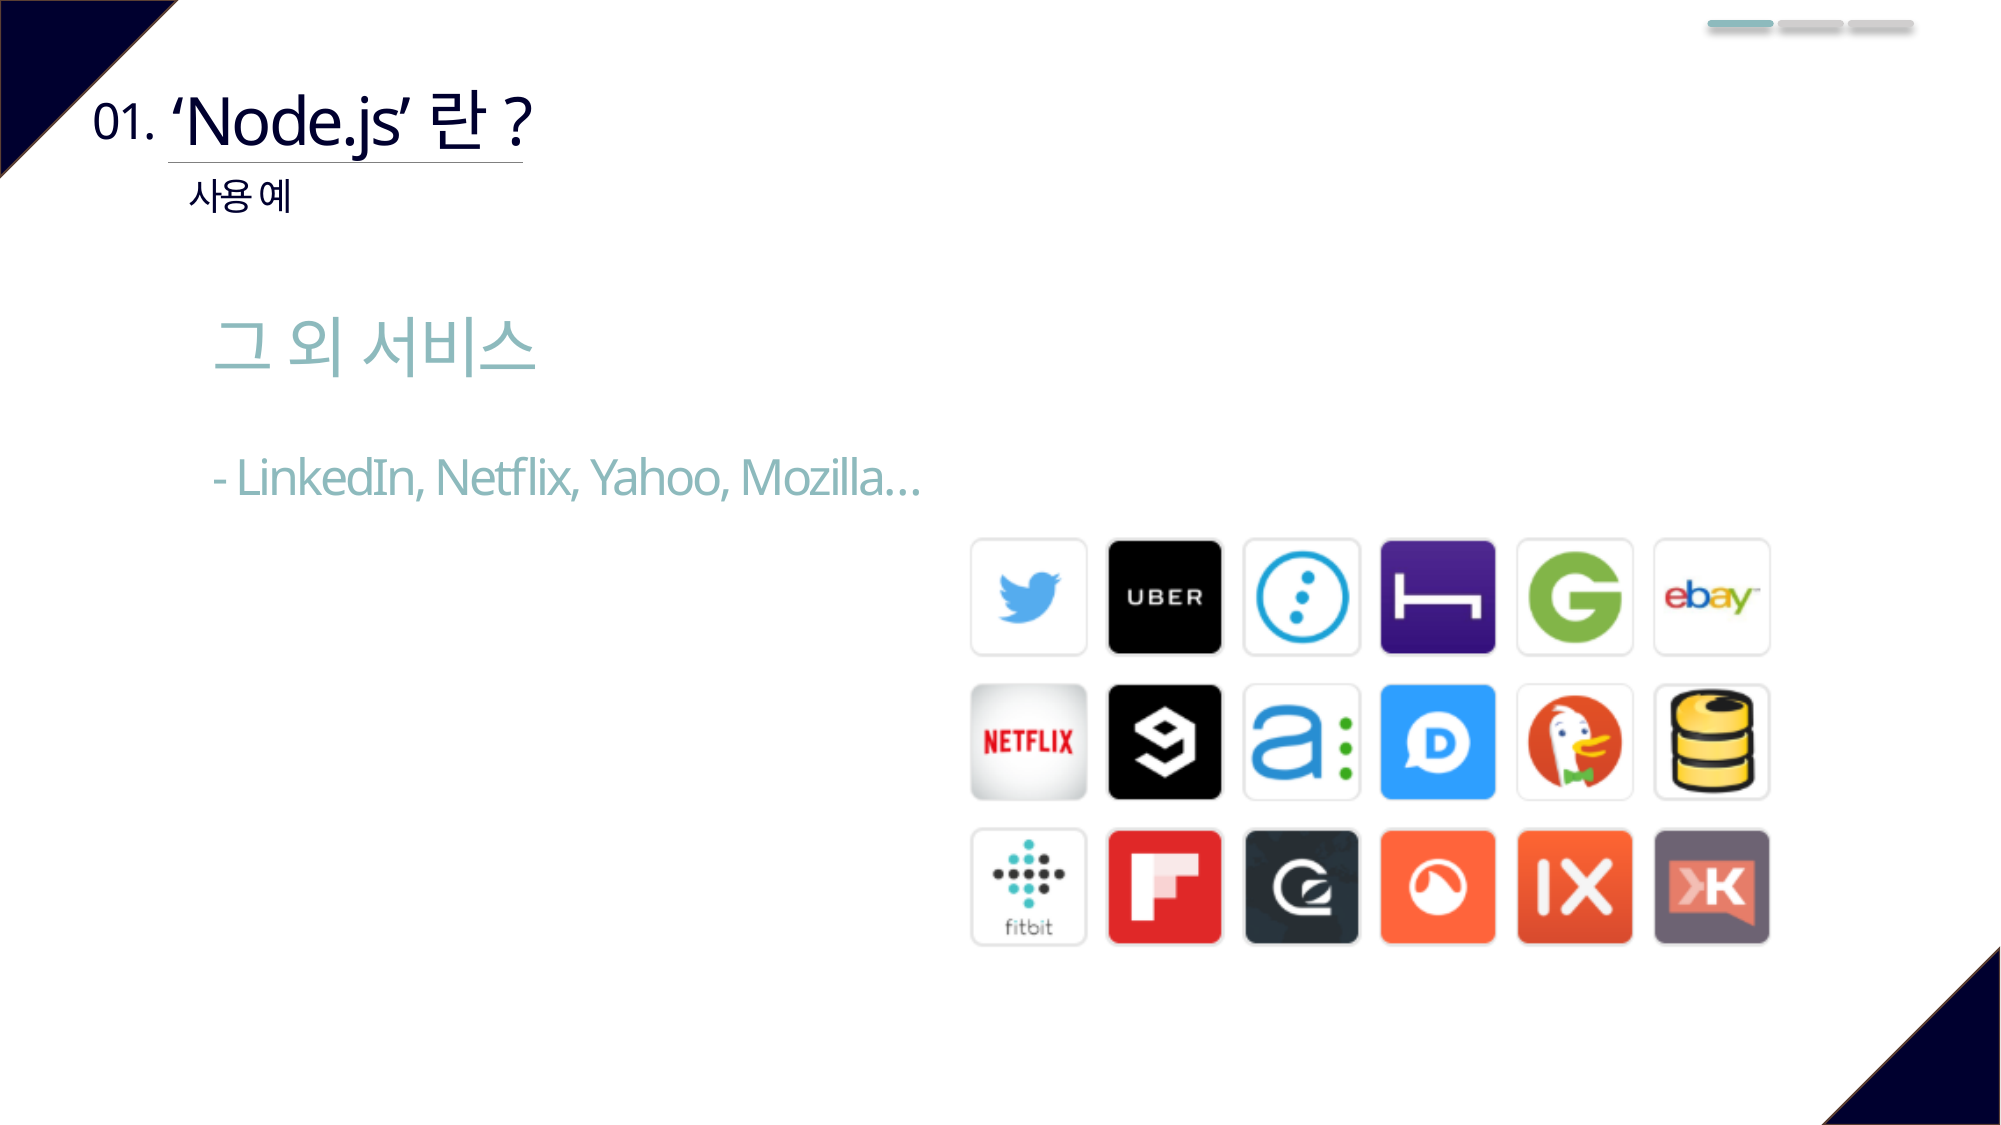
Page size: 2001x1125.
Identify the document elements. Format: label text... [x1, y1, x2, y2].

text_box 사용 예 [173, 165, 308, 225]
text_box ‘Node.js’란? [157, 71, 549, 167]
text_box 01. [78, 81, 172, 157]
picture [953, 515, 1802, 948]
text_box 그 외 서비스 - LinkedIn, Netflix, Yahoo, Mozilla… [198, 298, 1802, 514]
